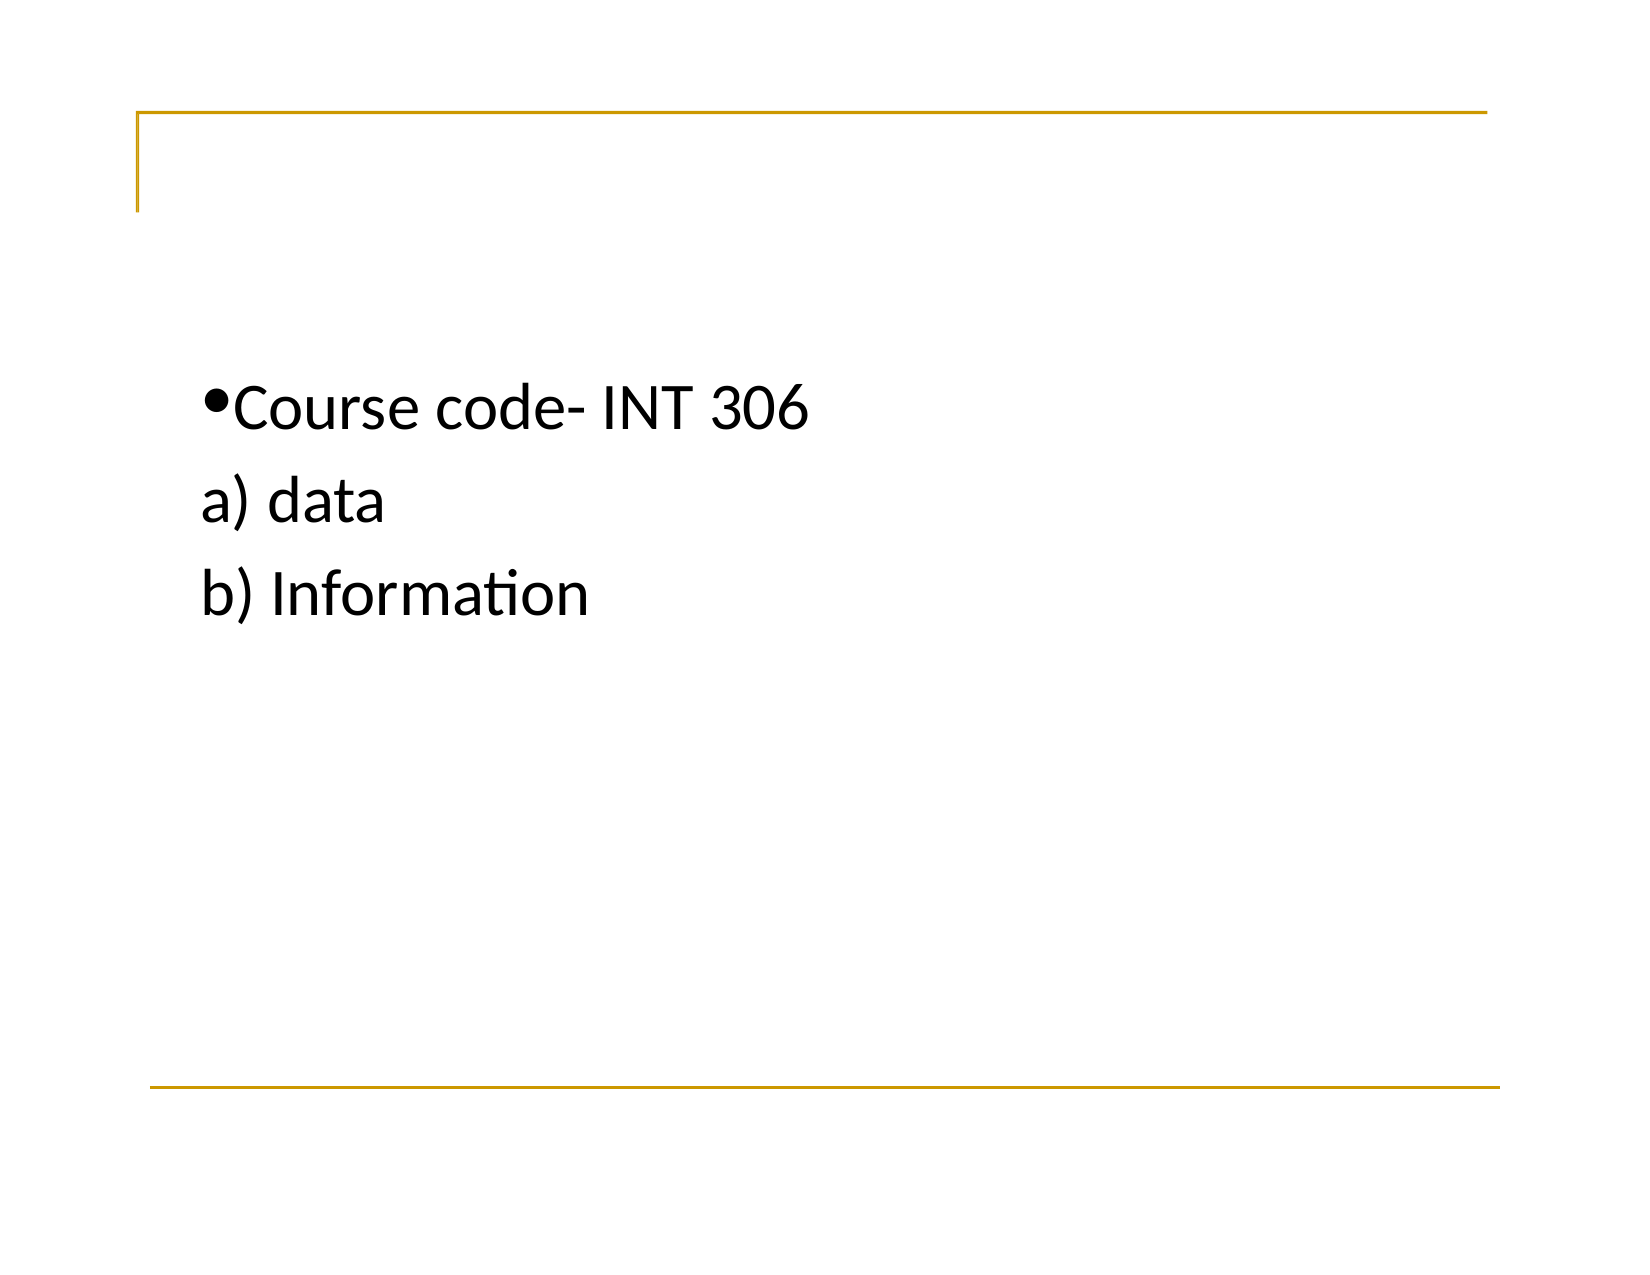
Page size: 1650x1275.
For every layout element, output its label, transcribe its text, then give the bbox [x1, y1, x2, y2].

list Course code- INT 306 a) data b) Information [200, 362, 1524, 1088]
